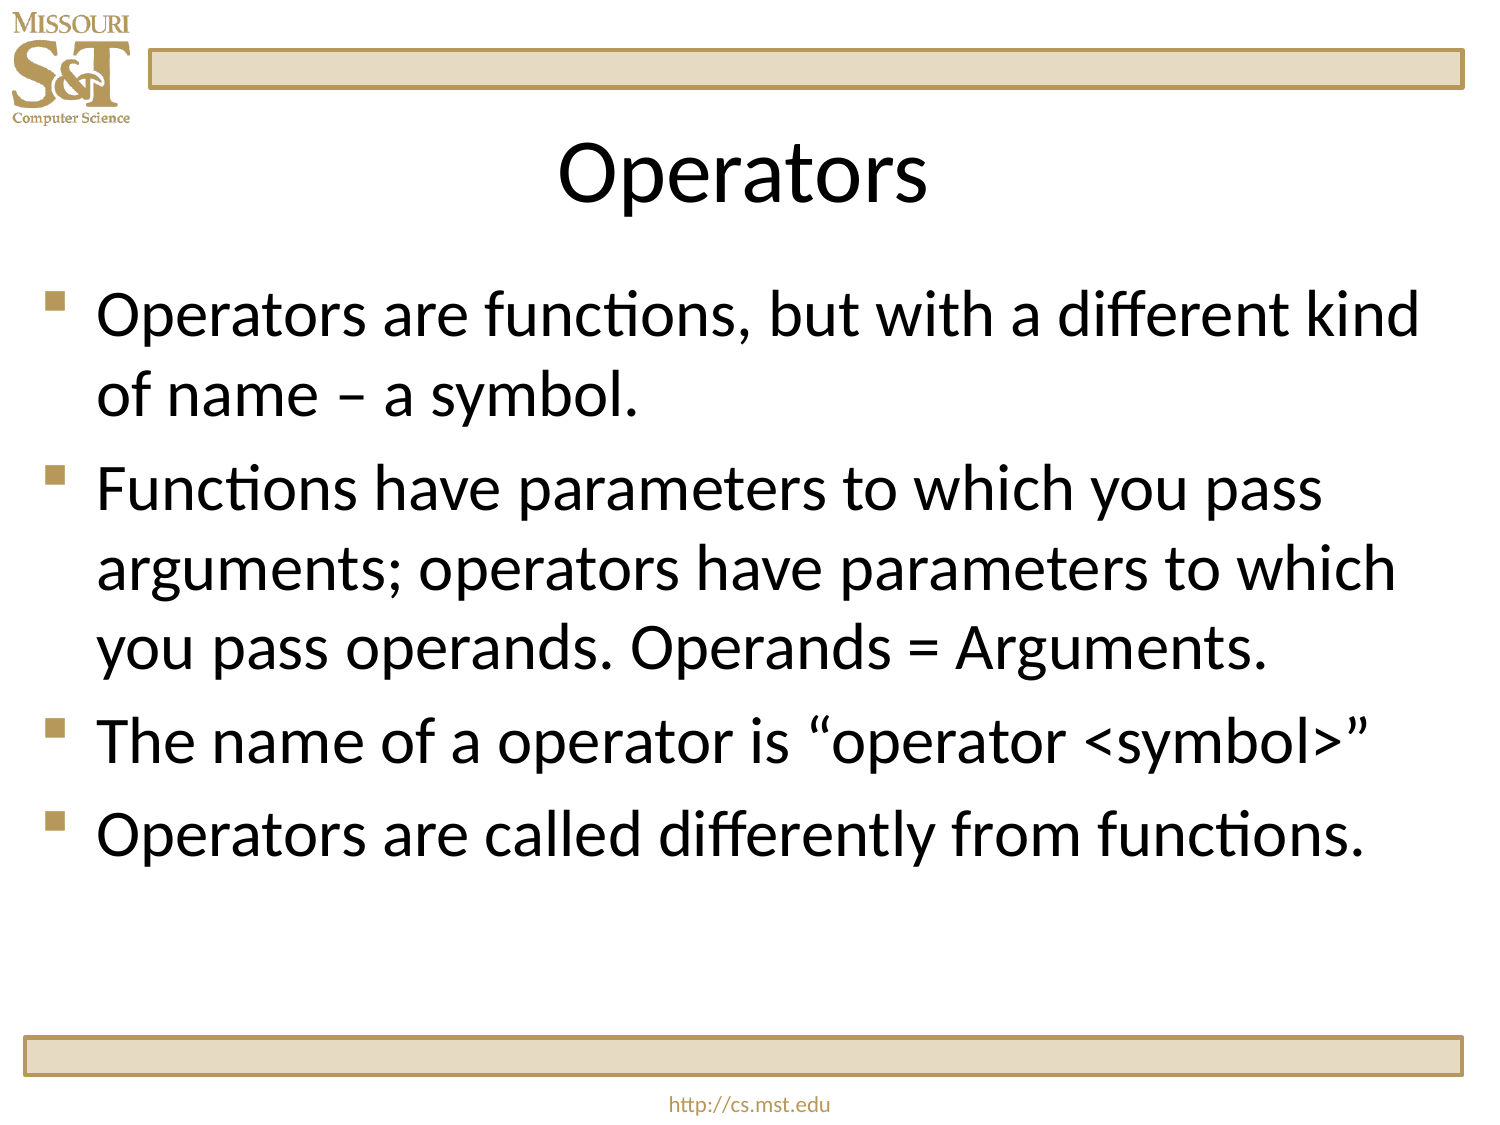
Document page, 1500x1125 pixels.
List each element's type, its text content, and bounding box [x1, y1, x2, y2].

picture [12, 12, 130, 126]
list Operators are functions, but with a different kind of name – a symbol. Functions have parameters to which you pass arguments; operators have parameters to which you pass operands. Operands = Arguments. The name of a operator is “operator <symbol>” Operators are called differently from functions. [24, 262, 1463, 1005]
title Operators [24, 99, 1463, 233]
